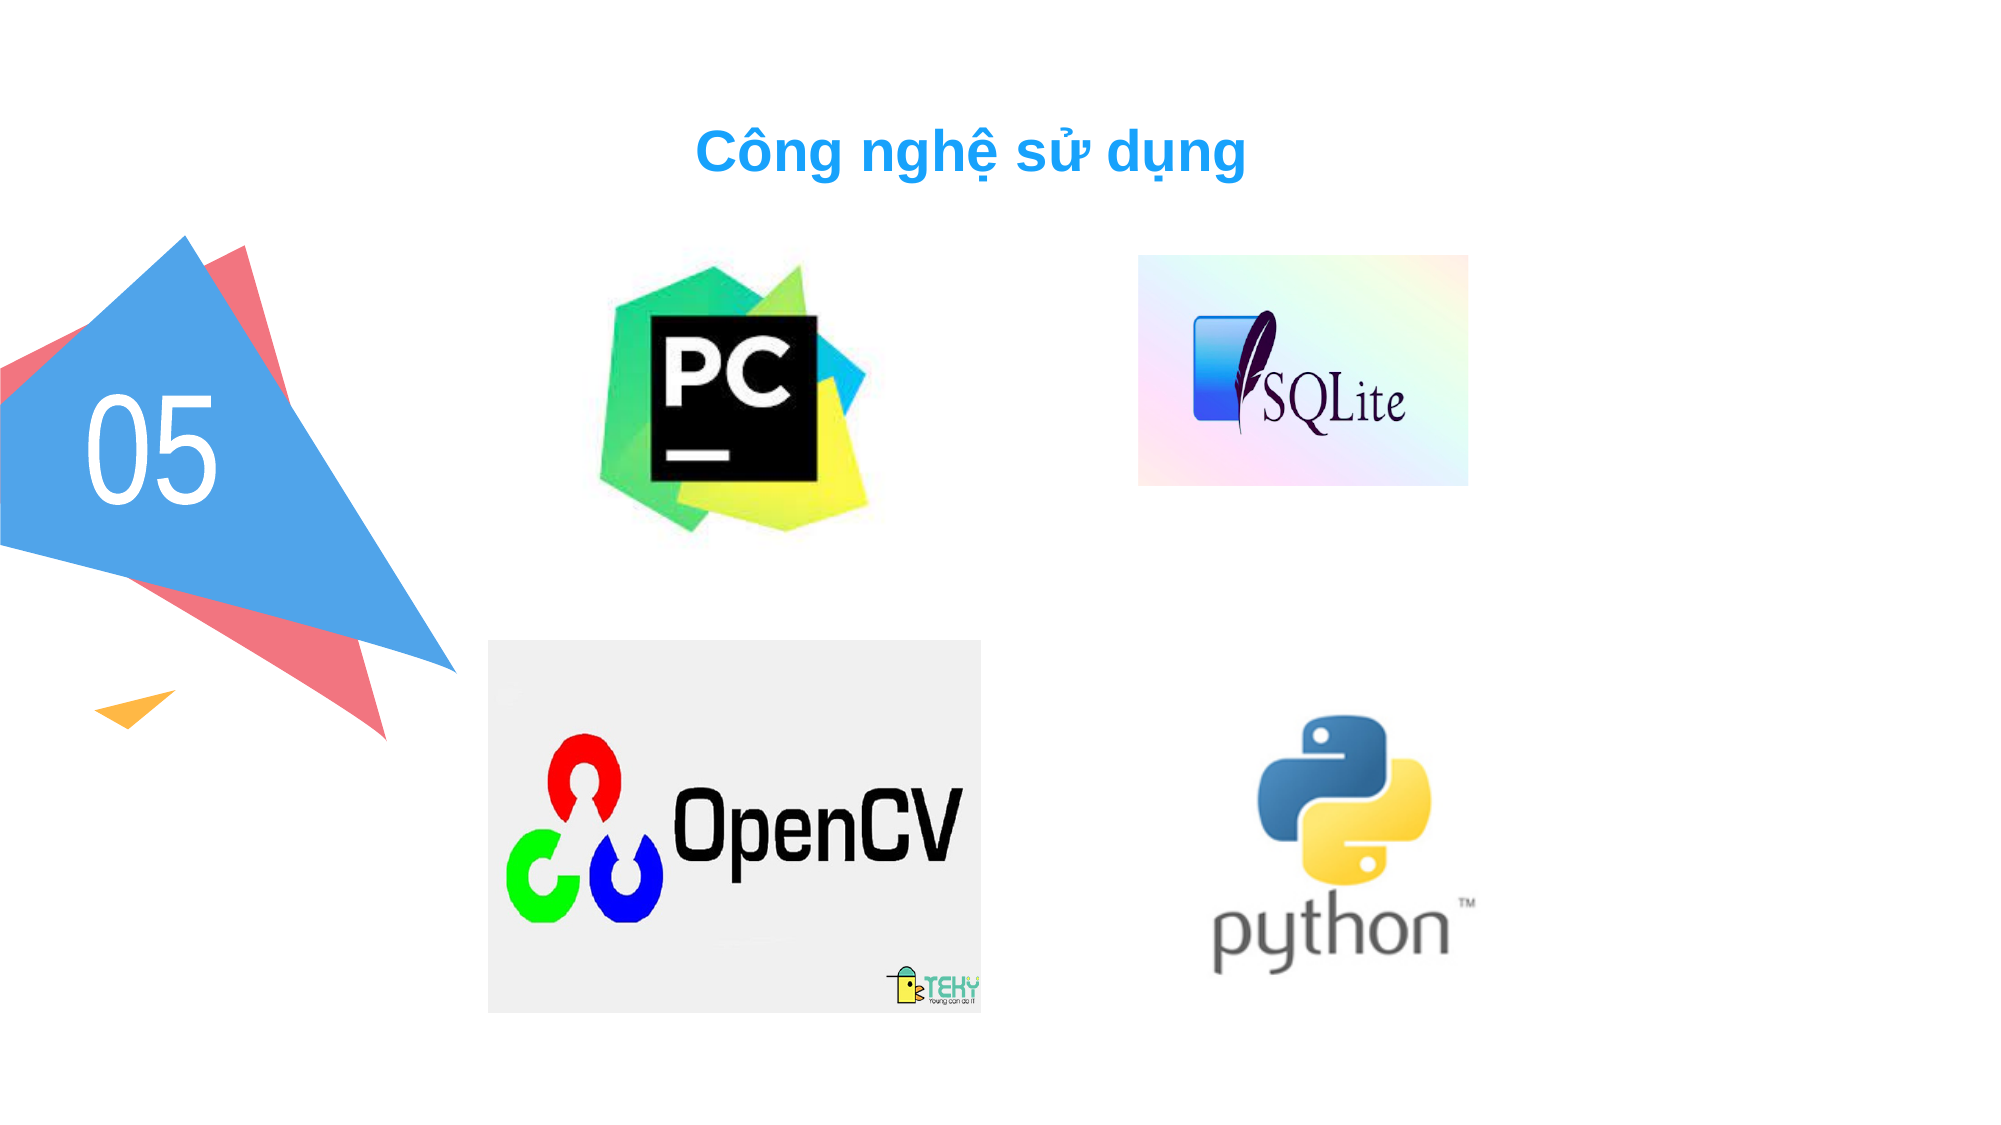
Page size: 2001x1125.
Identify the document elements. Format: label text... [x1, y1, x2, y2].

picture [488, 640, 981, 1013]
picture [558, 223, 911, 575]
picture [994, 640, 1698, 1036]
picture [1137, 255, 1469, 487]
title Công nghệ sử dụng [680, 45, 1570, 192]
